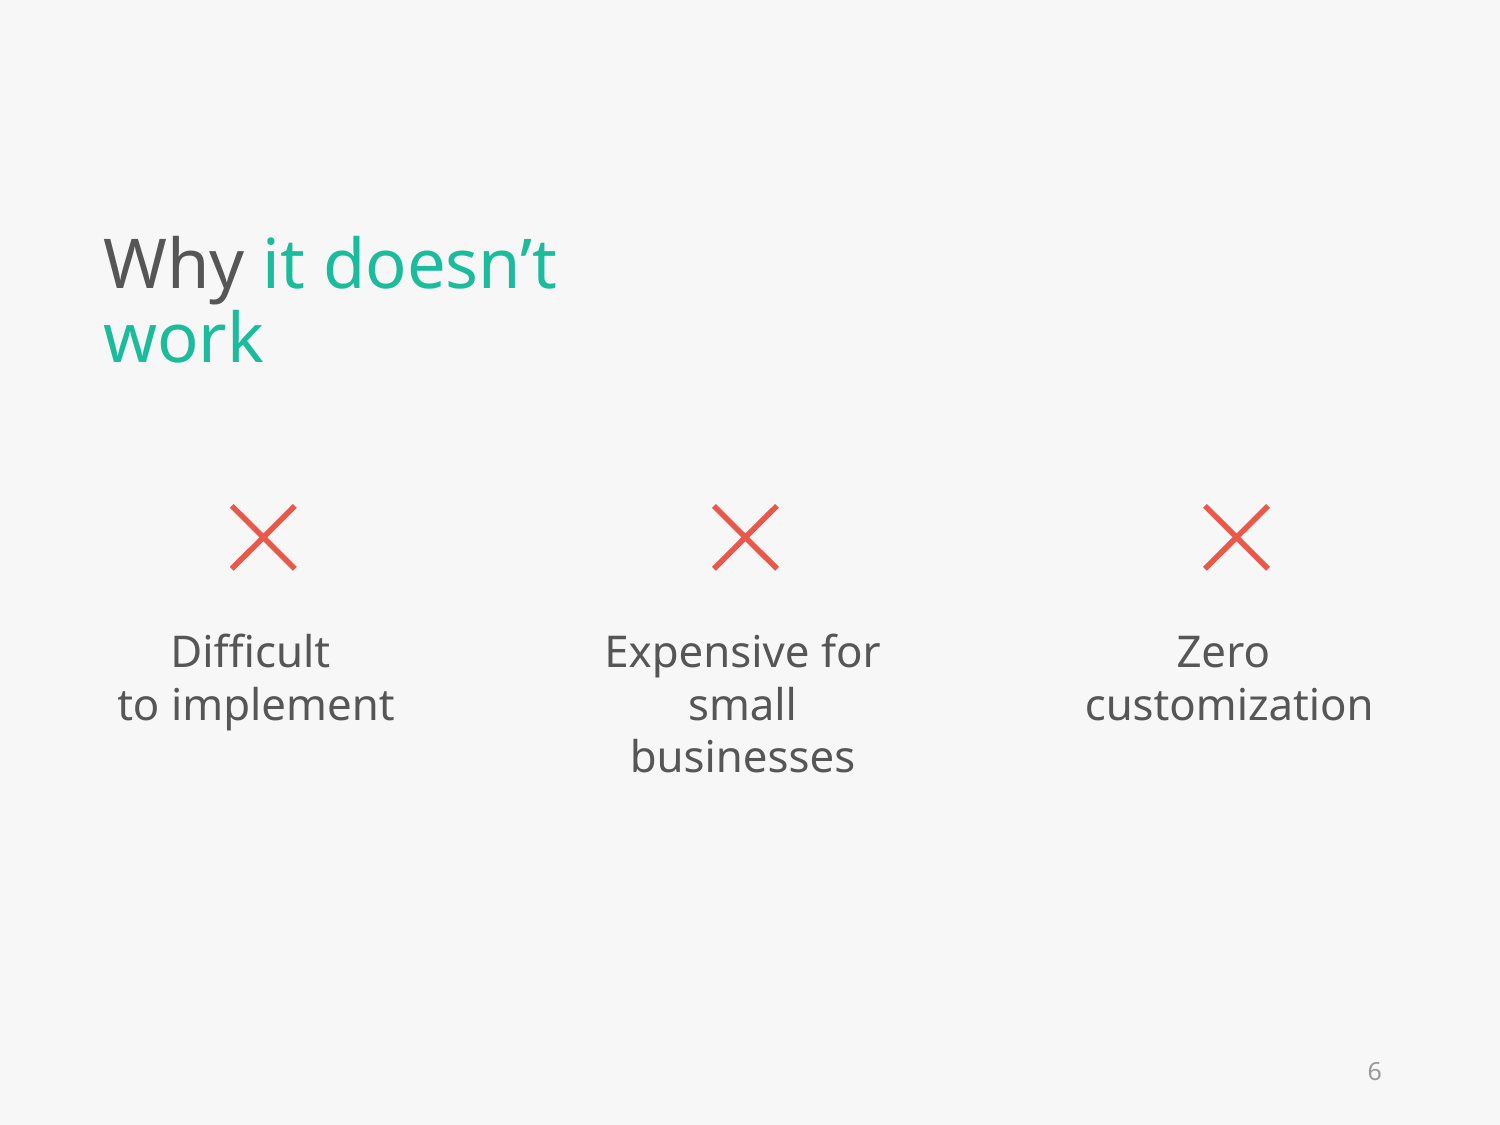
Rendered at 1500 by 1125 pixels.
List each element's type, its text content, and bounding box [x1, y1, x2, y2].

text_box [229, 503, 297, 571]
text_box Difficult to implement [103, 616, 424, 737]
text_box [1203, 503, 1271, 571]
slide_number 6 [1059, 1042, 1397, 1103]
text_box Expensive for small businesses [589, 616, 910, 789]
text_box Zero customization [1076, 616, 1397, 737]
list Why it doesn’t work [103, 221, 744, 312]
text_box [711, 503, 779, 571]
